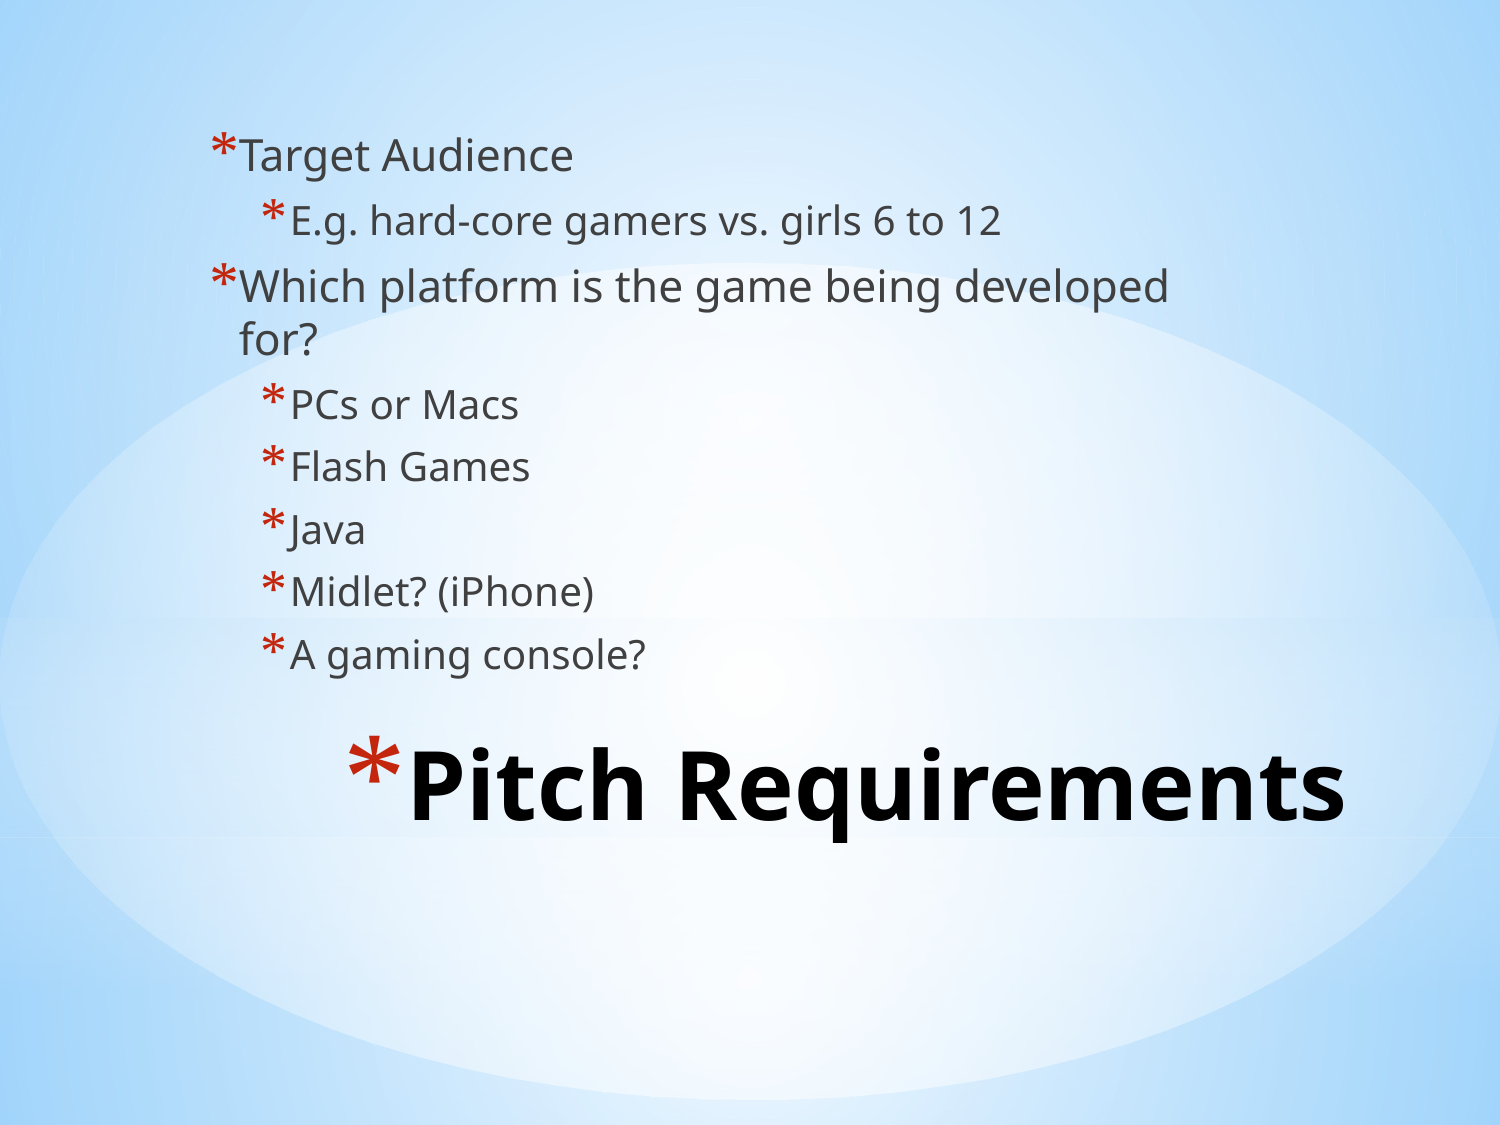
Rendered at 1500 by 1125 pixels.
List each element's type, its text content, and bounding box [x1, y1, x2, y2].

list Target Audience E.g. hard-core gamers vs. girls 6 to 12 Which platform is the game being developed for? PCs or Macs Flash Games Java Midlet? (iPhone) A gaming console? [187, 120, 1238, 690]
title Pitch Requirements [294, 717, 1363, 905]
